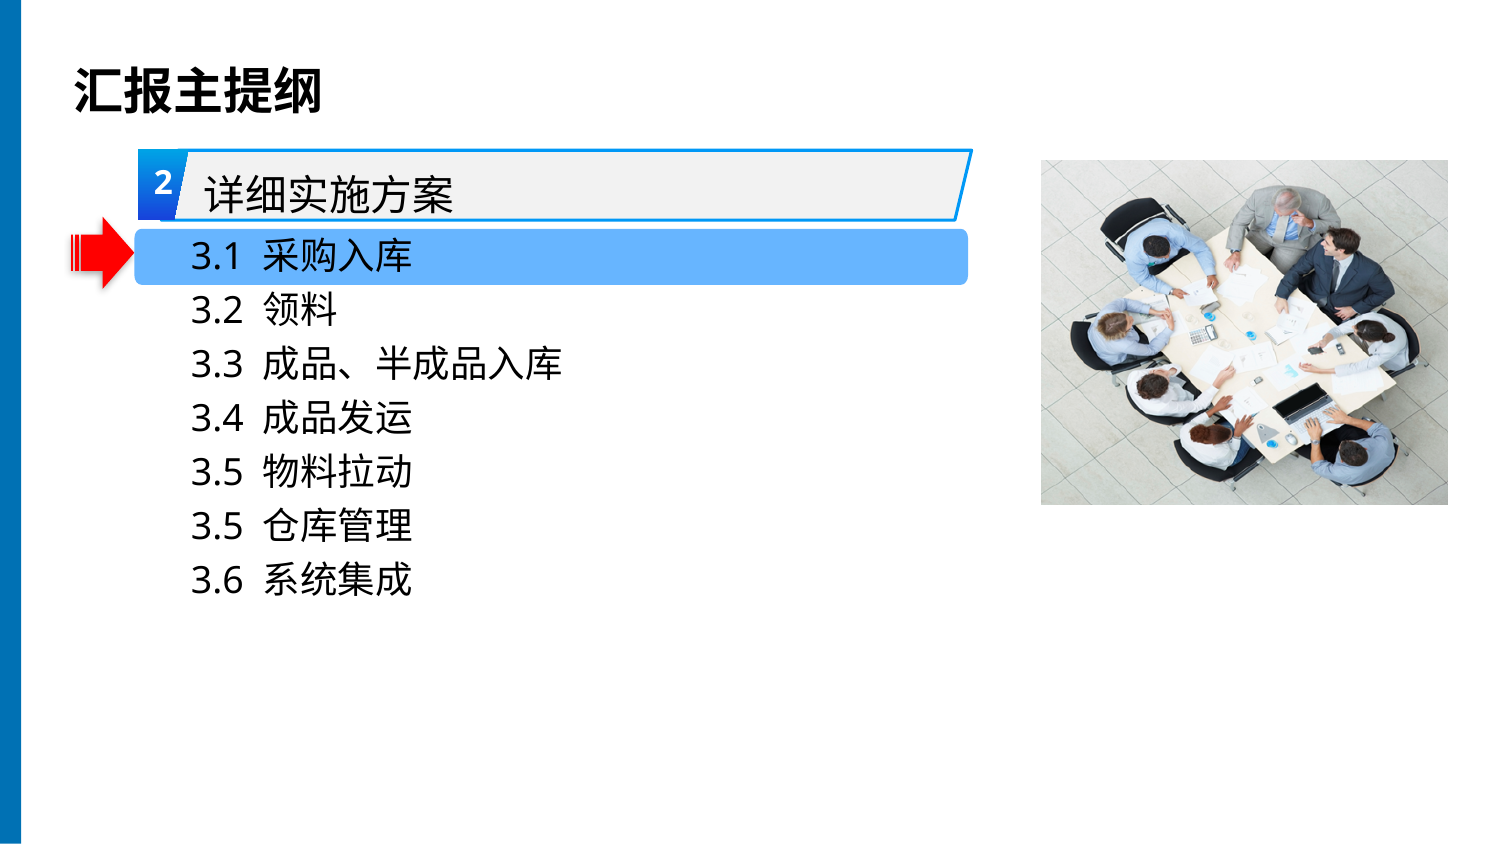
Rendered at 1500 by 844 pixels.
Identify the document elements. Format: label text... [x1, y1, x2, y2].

text_box [134, 234, 969, 285]
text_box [137, 148, 972, 229]
title 汇报主提纲 [73, 50, 1448, 112]
text_box 3.1 采购入库 3.2 领料 3.3 成品、半成品入库 3.4 成品发运 3.5 物料拉动 3.5 仓库管理 3.6 系统集成 [188, 244, 670, 601]
text_box [70, 216, 134, 290]
picture [1040, 159, 1448, 505]
